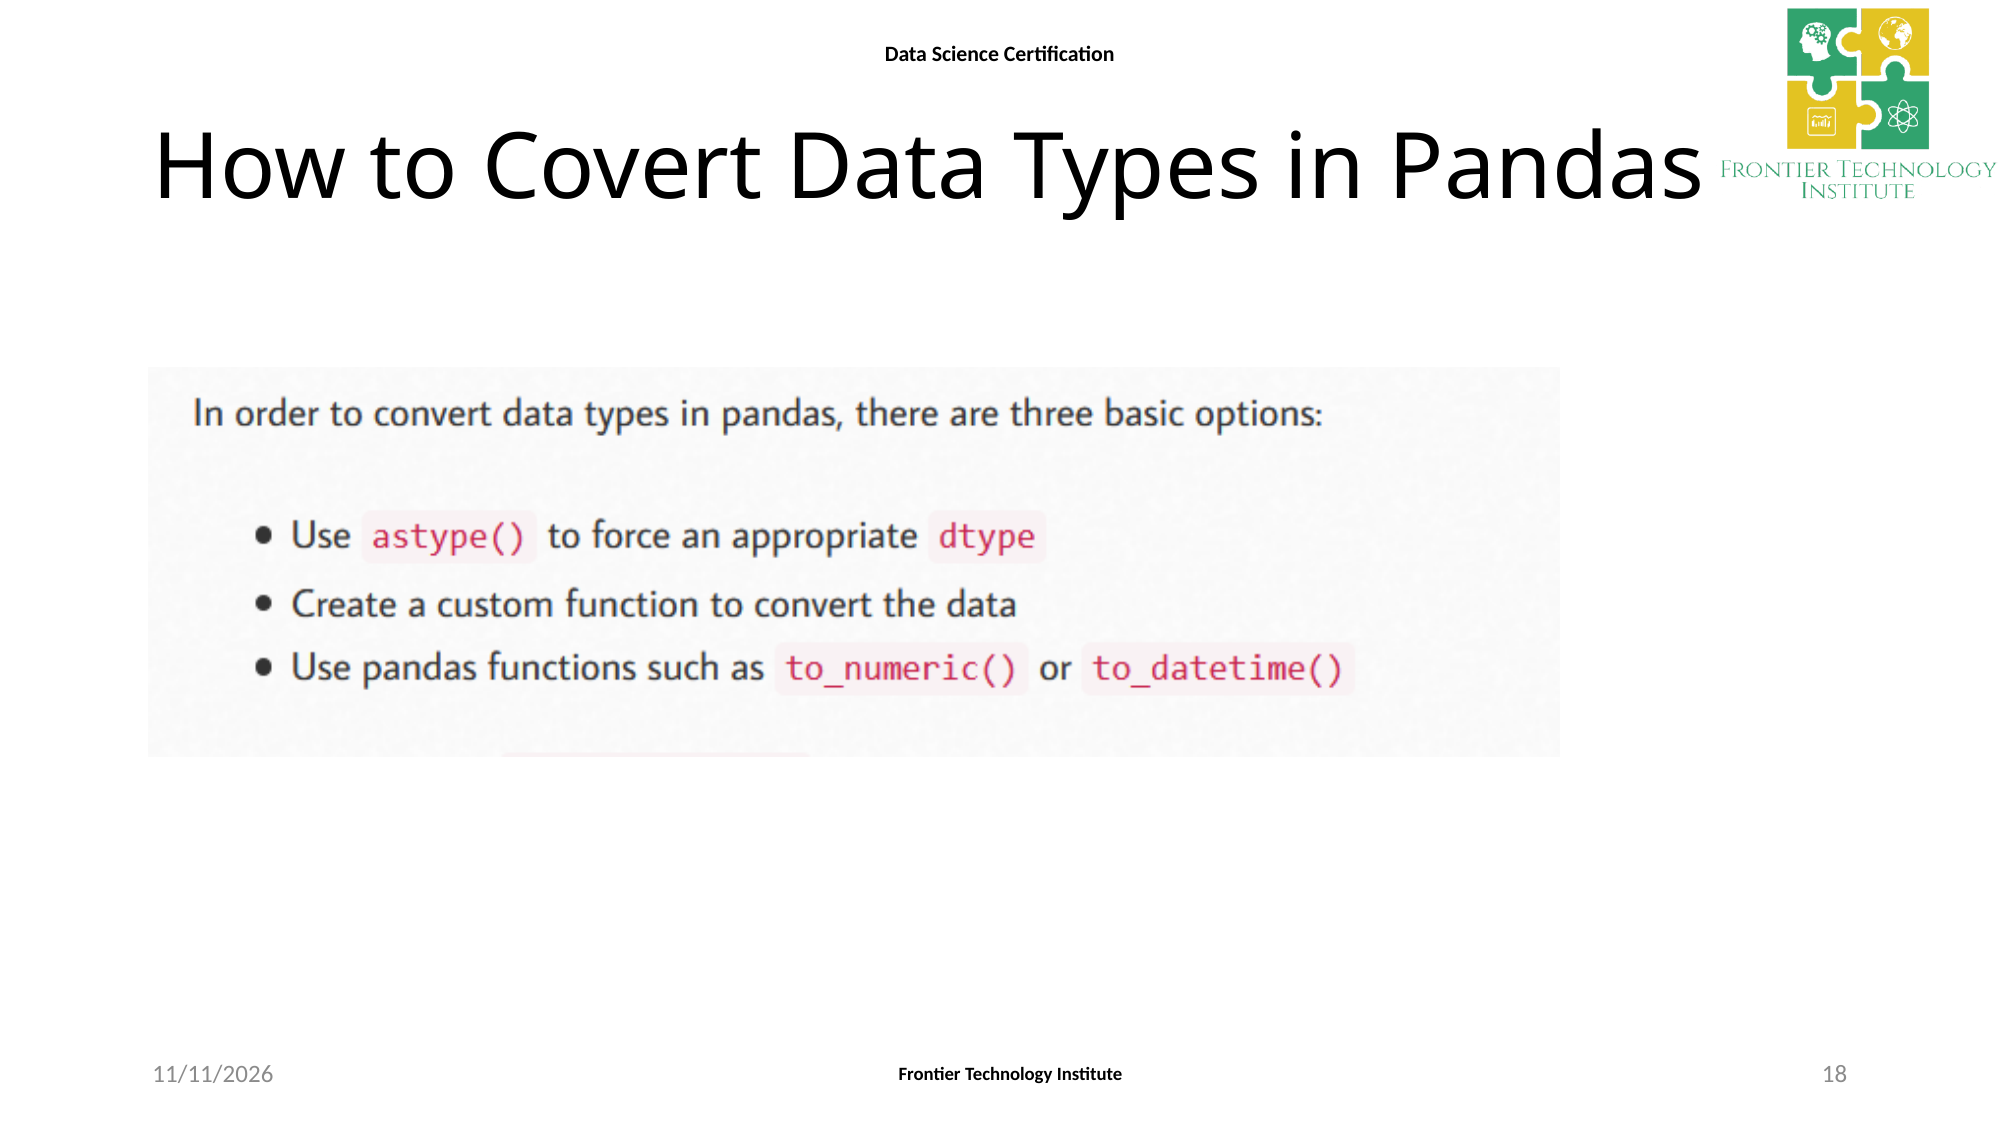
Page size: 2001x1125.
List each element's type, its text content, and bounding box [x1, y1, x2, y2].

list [148, 367, 1560, 757]
slide_number 18 [1412, 1042, 1863, 1103]
title How to Covert Data Types in Pandas [137, 59, 1863, 278]
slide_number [137, 1042, 588, 1103]
picture [1715, 0, 2000, 204]
